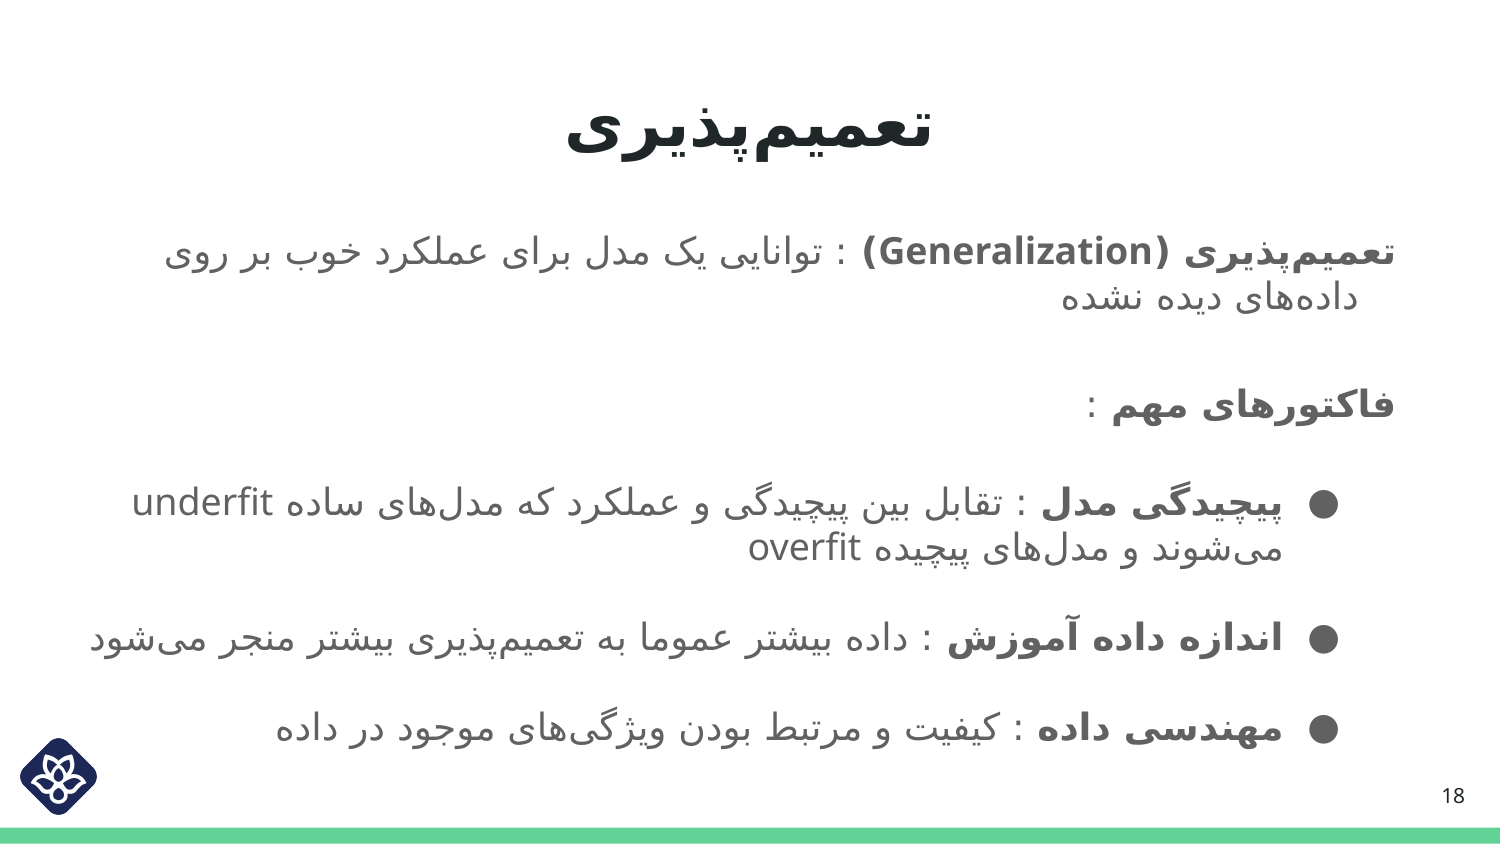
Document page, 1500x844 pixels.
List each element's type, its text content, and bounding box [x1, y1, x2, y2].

slide_number 18 [1389, 764, 1480, 830]
title تعمیم‌پذیری [51, 72, 1449, 167]
list تعمیم‌پذیری (Generalization) : توانایی یک مدل برای عملکرد خوب بر روی داده‌های دیده نشده فاکتور‌های مهم : پیچیدگی مدل : تقابل بین پیچیدگی و عملکرد که مدل‌های ساده underfit می‌شوند و مدل‌های پیچیده overfit اندازه داده آموزش : داده بیشتر عموما به تعمیم‌پذیری بیشتر منجر می‌شود مهندسی داده : کیفیت و مرتبط بودن ویژگی‌های موجود در داده [51, 219, 1449, 751]
picture [20, 738, 97, 815]
